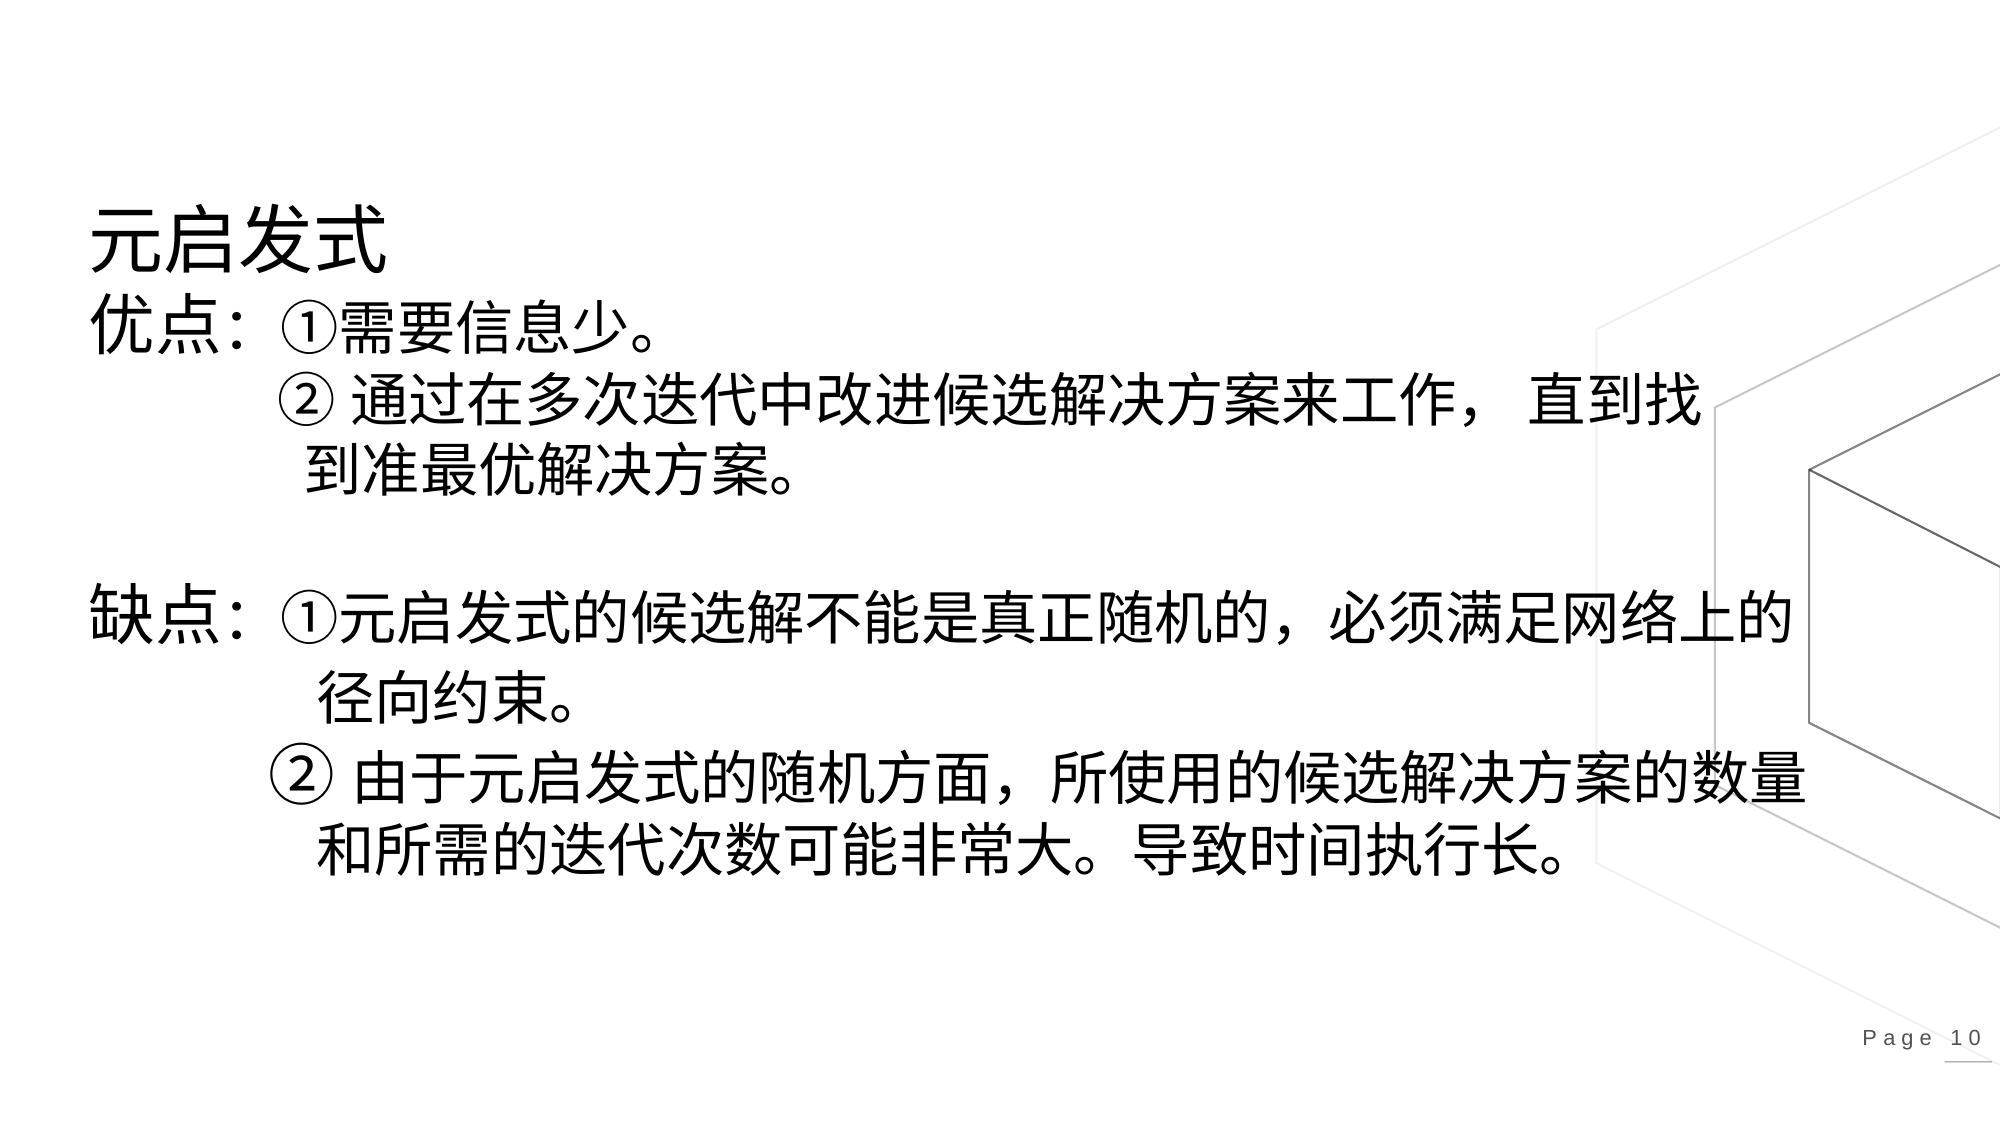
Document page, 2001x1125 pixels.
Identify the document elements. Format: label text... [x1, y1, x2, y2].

slide_number Page 10 [1830, 1007, 1996, 1068]
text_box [1809, 469, 2000, 568]
text_box [1828, 568, 2000, 1067]
text_box 元启发式 优点：①需要信息少。 ②通过在多次迭代中改进候选解决方案来工作， 直到找 到准最优解决方案。 缺点：①元启发式的候选解不能是真正随机的，必须满足网络上的 径向约束。 ②由于元启发式的随机方面，所使用的候选解决方案的数量 和所需的迭代次数可能非常大。导致时间执行长。 [73, 185, 1828, 1050]
text_box [1828, 126, 2000, 469]
